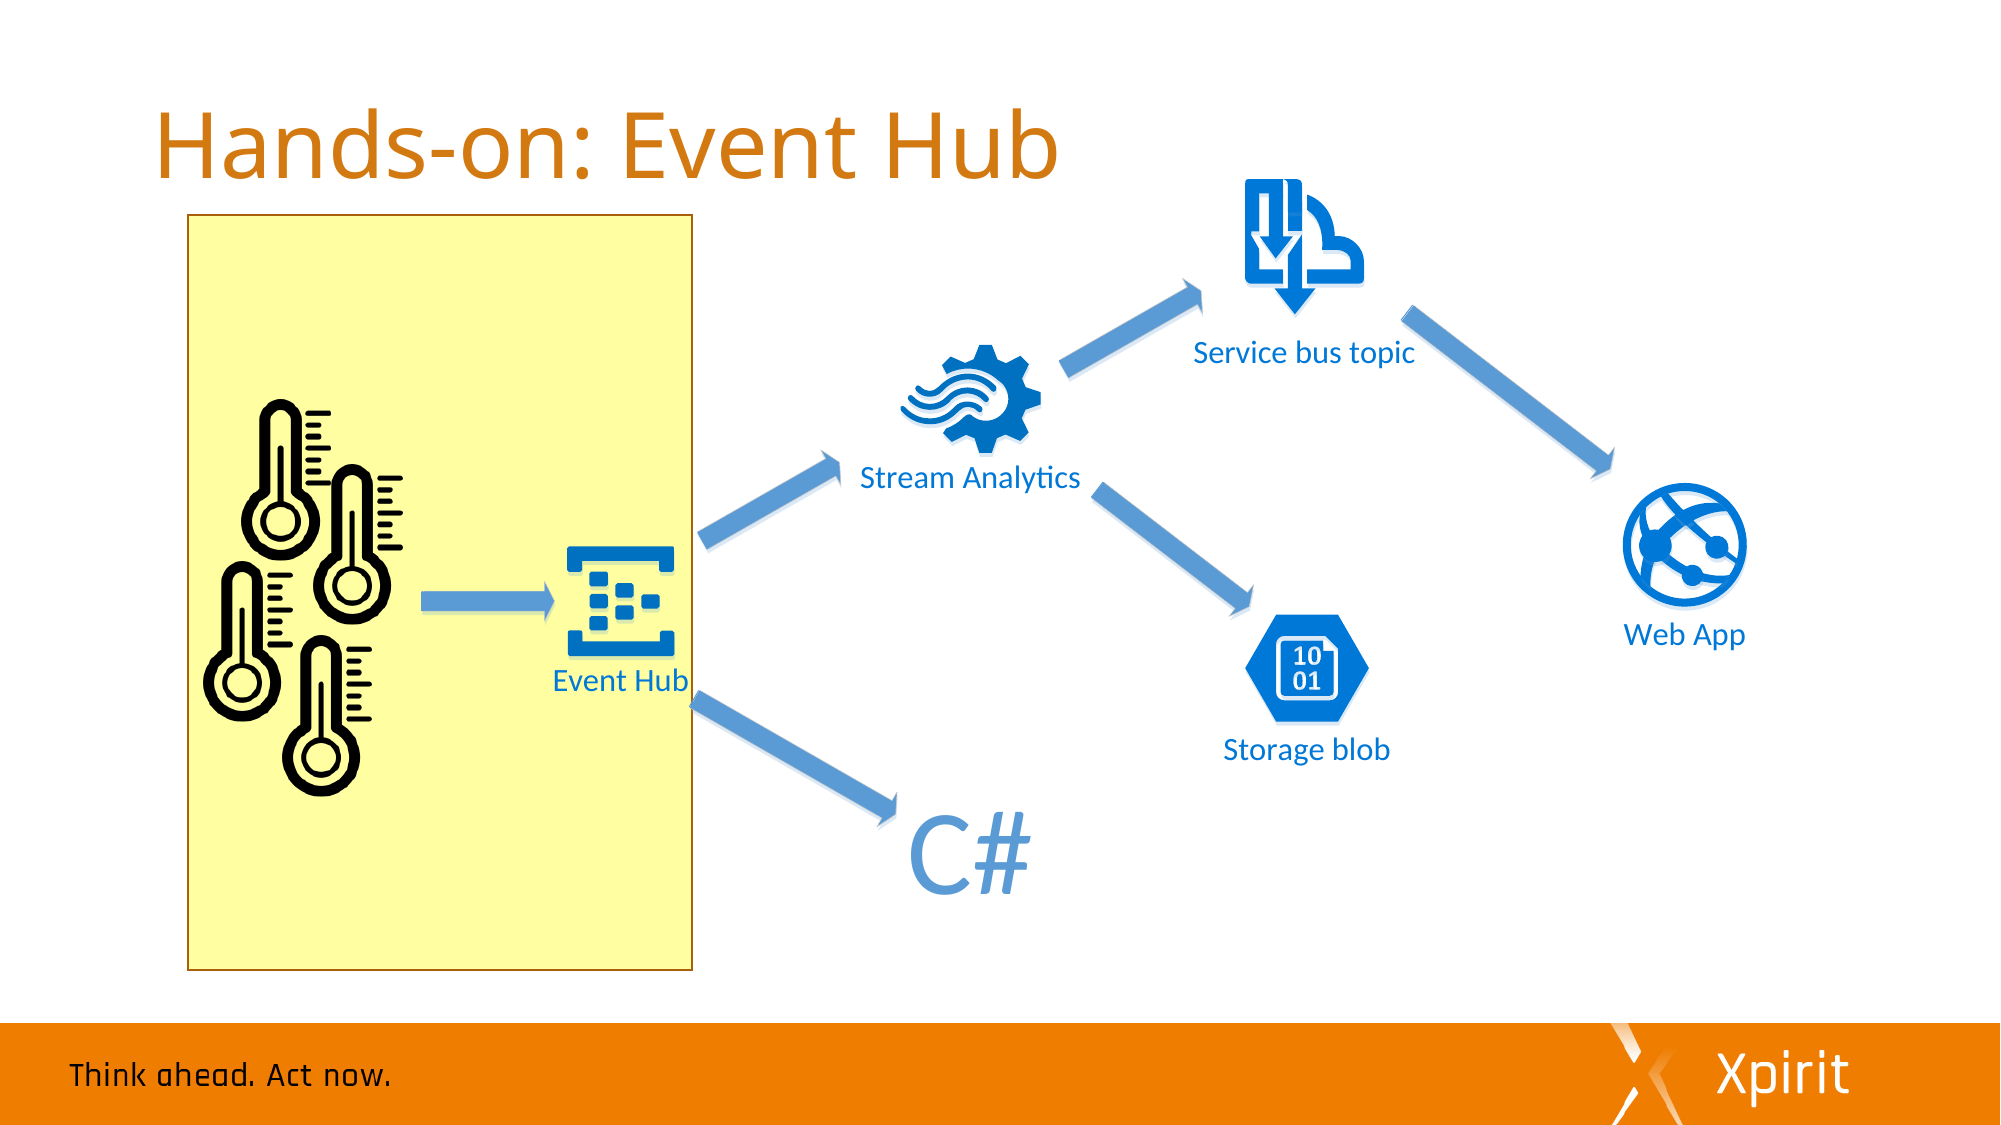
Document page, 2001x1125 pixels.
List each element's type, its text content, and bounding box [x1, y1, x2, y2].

picture [155, 174, 1765, 991]
title Hands-on: Event Hub [137, 40, 1863, 258]
picture [0, 1023, 2000, 1125]
